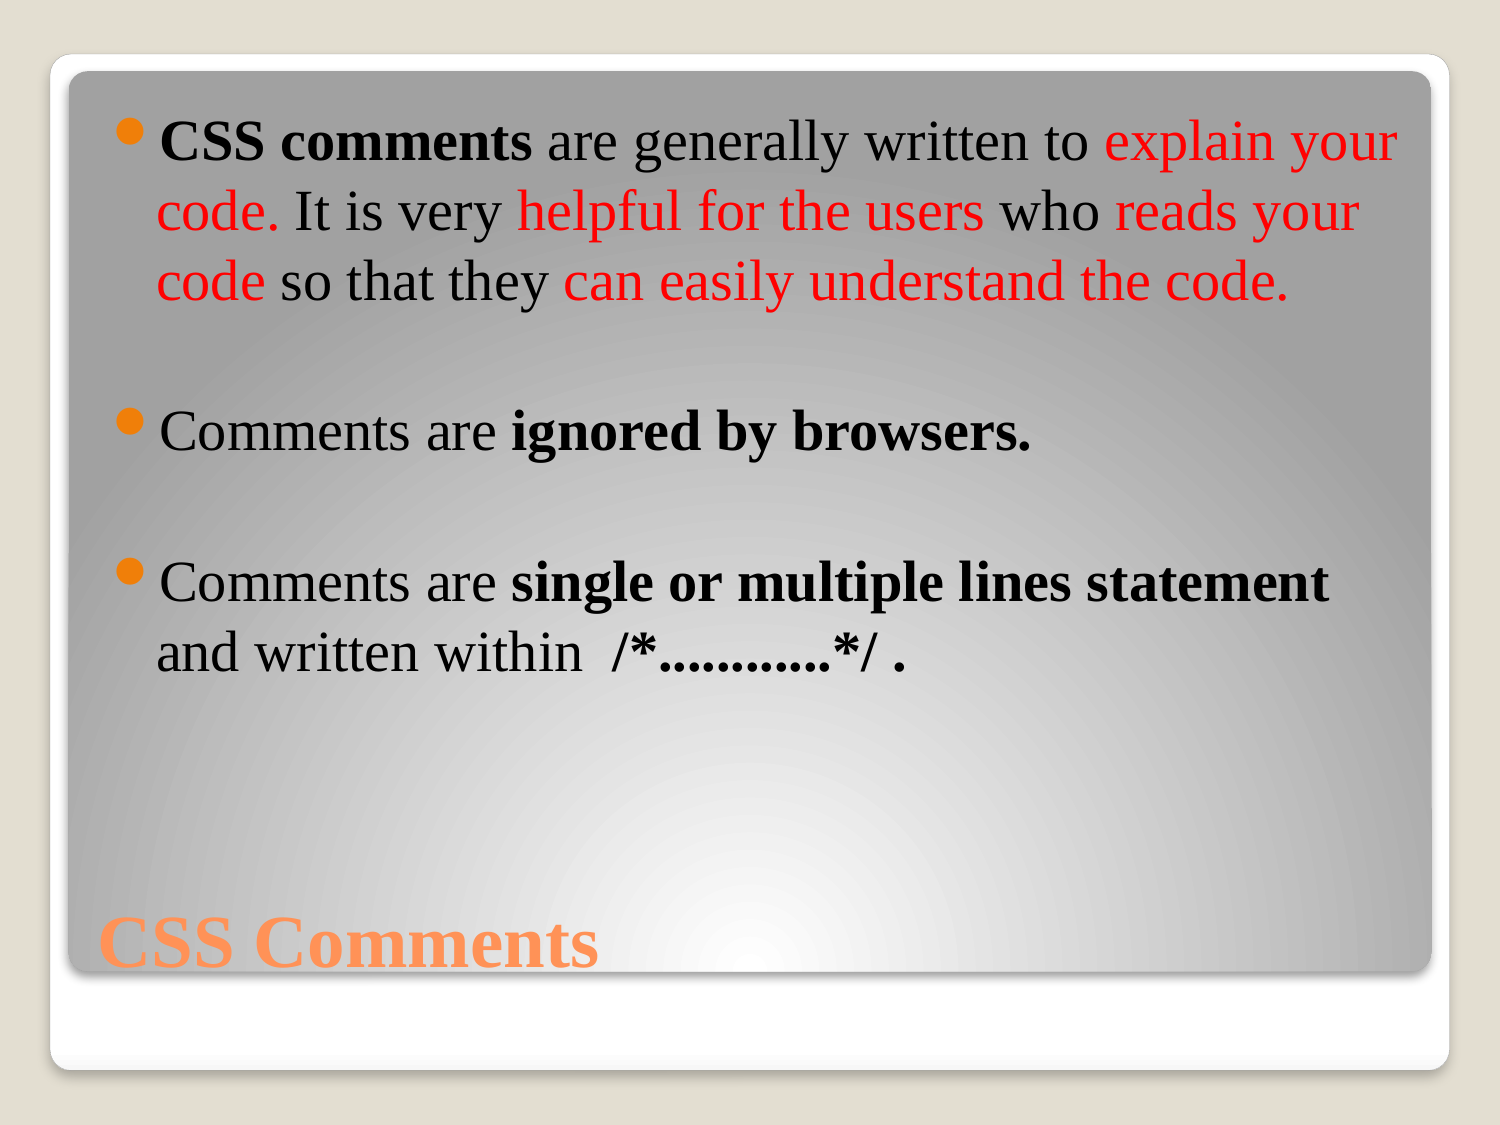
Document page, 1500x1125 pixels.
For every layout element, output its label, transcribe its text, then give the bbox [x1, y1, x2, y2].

list CSS comments are generally written to explain your code. It is very helpful for the users who reads your code so that they can easily understand the code. Comments are ignored by browsers. Comments are single or multiple lines statement and written within /*............*/ . [82, 86, 1425, 774]
title CSS Comments [82, 817, 1425, 990]
